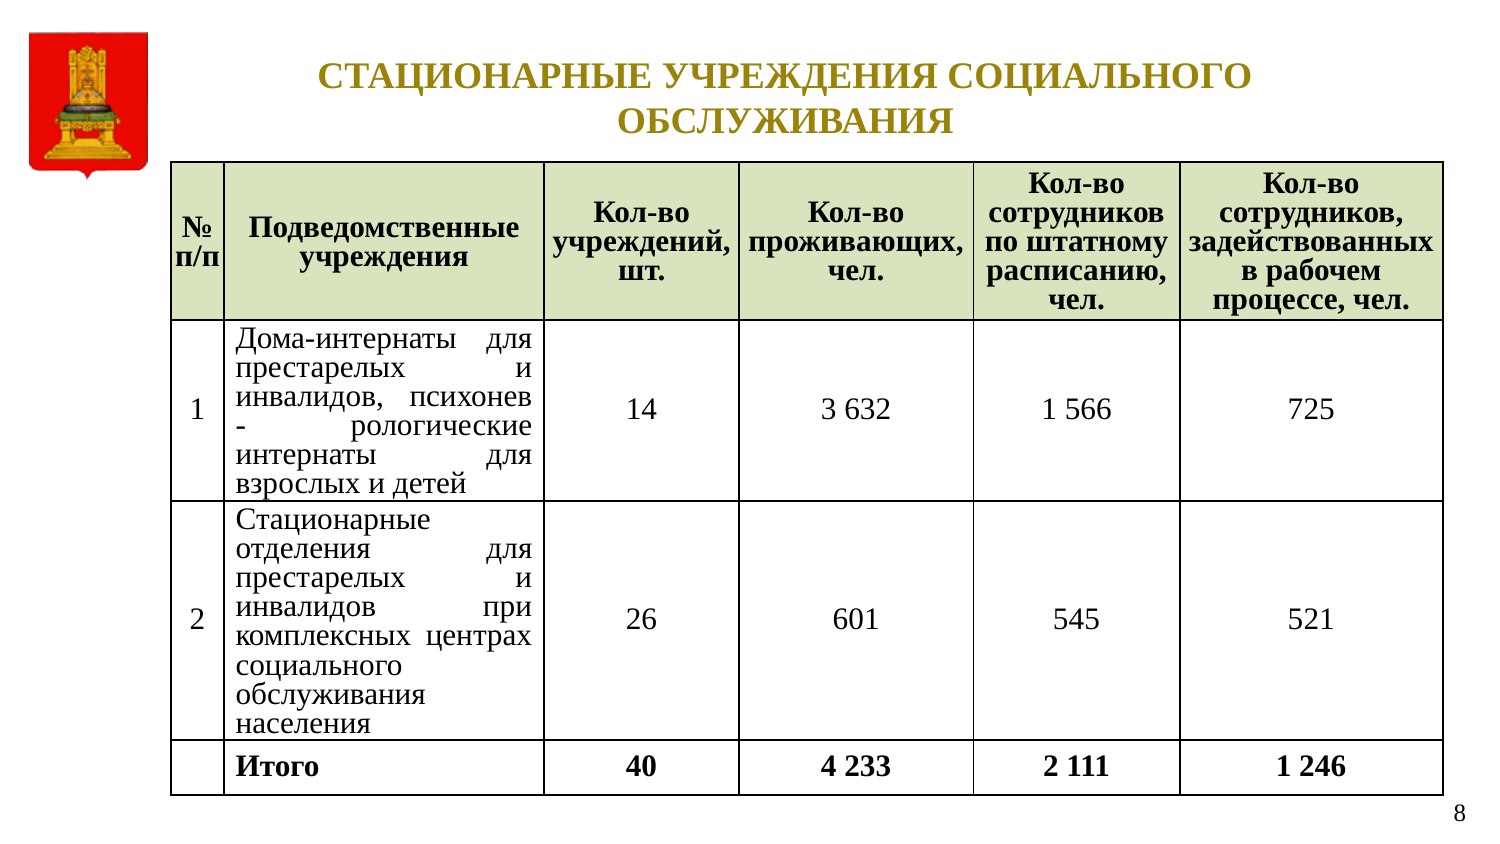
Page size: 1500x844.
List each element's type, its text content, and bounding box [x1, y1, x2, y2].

table_header Кол-во учреждений, шт. [545, 163, 738, 319]
table_cell 2 111 [974, 741, 1179, 794]
table_cell Стационарные отделения для престарелых и инвалидов при комплексных центрах социального обслуживания населения [225, 502, 543, 739]
table_cell 1 566 [974, 321, 1179, 500]
table_header Кол-во проживающих, чел. [740, 163, 973, 319]
table_cell 521 [1181, 502, 1442, 739]
table_cell 545 [974, 502, 1179, 739]
table_cell 4 233 [740, 741, 973, 794]
table_cell Дома-интернаты для престарелых и инвалидов, психонев - рологические интернаты для взрослых и детей [225, 321, 543, 500]
table_cell 14 [545, 321, 738, 500]
title Стационарные учреждения социального обслуживания [159, 43, 1412, 149]
table_header Кол-во сотрудников по штатному расписанию, чел. [974, 163, 1179, 319]
slide_number 8 [1131, 789, 1482, 834]
table_cell 1 246 [1181, 741, 1442, 794]
table_cell Итого [225, 741, 543, 794]
table_header Кол-во сотрудников, задействованных в рабочем процессе, чел. [1181, 163, 1442, 319]
picture [29, 31, 148, 182]
table_cell 725 [1181, 321, 1442, 500]
table_cell 3 632 [740, 321, 973, 500]
table_cell 40 [545, 741, 738, 794]
table_cell [172, 741, 223, 794]
table_cell 26 [545, 502, 738, 739]
table_header Подведомственные учреждения [225, 163, 543, 319]
table_header № п/п [172, 163, 223, 319]
table_cell 2 [172, 502, 223, 739]
table_cell 601 [740, 502, 973, 739]
table_cell 1 [172, 321, 223, 500]
